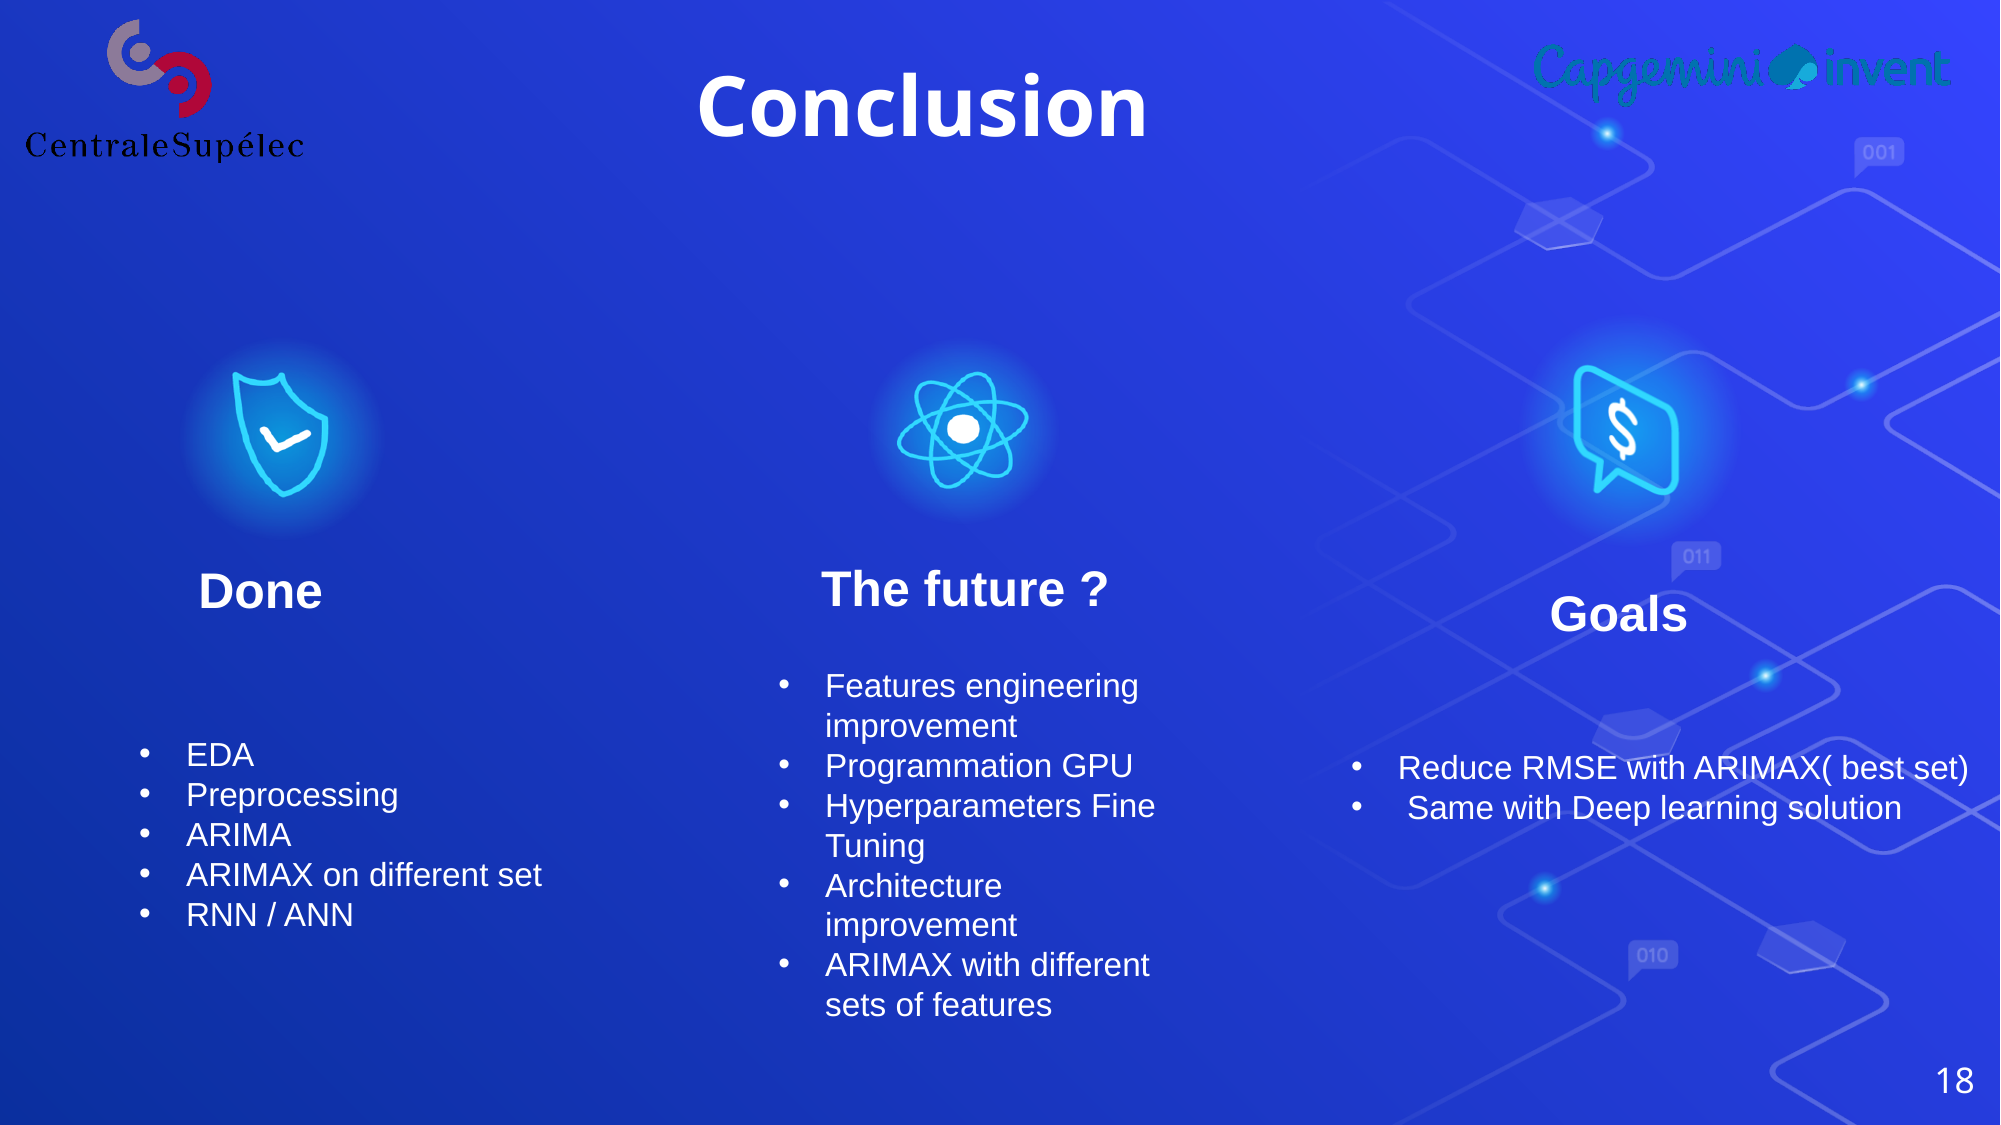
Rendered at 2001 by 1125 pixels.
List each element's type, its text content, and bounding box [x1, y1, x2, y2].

picture [0, 0, 2000, 1125]
text_box The future ? [806, 548, 1256, 624]
text_box Done [183, 551, 381, 627]
text_box Conclusion [695, 0, 1480, 153]
text_box Features engineering improvement Programmation GPU Hyperparameters Fine Tuning Architecture improvement ARIMAX with different sets of features [763, 656, 1202, 1076]
text_box Reduce RMSE with ARIMAX( best set) Same with Deep learning solution [1335, 738, 1986, 834]
slide_number 18 [1854, 1038, 1975, 1125]
text_box Goals [1534, 574, 1742, 649]
text_box EDA Preprocessing ARIMA ARIMAX on different set RNN / ANN [124, 725, 563, 941]
